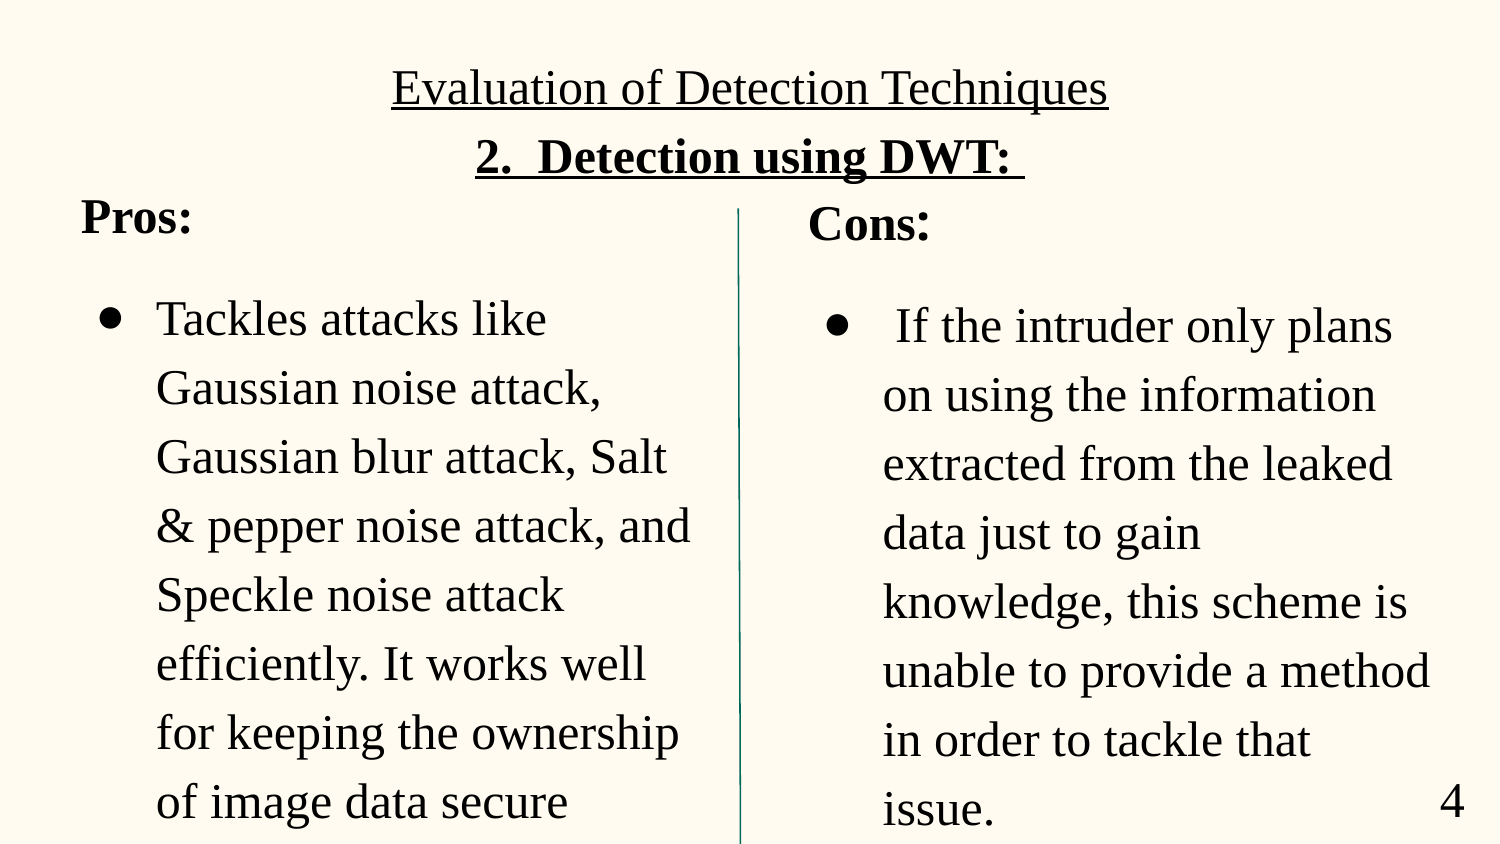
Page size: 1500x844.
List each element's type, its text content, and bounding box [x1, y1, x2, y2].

list Cons: If the intruder only plans on using the information extracted from the leaked data just to gain knowledge, this scheme is unable to provide a method in order to tackle that issue. [792, 166, 1449, 724]
title Evaluation of Detection Techniques 2. Detection using DWT: [51, 39, 1449, 187]
list Pros: Tackles attacks like Gaussian noise attack, Gaussian blur attack, Salt & pepper noise attack, and Speckle noise attack efficiently. It works well for keeping the ownership of image data secure [65, 159, 723, 783]
slide_number 4 [1389, 764, 1480, 830]
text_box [737, 208, 741, 844]
